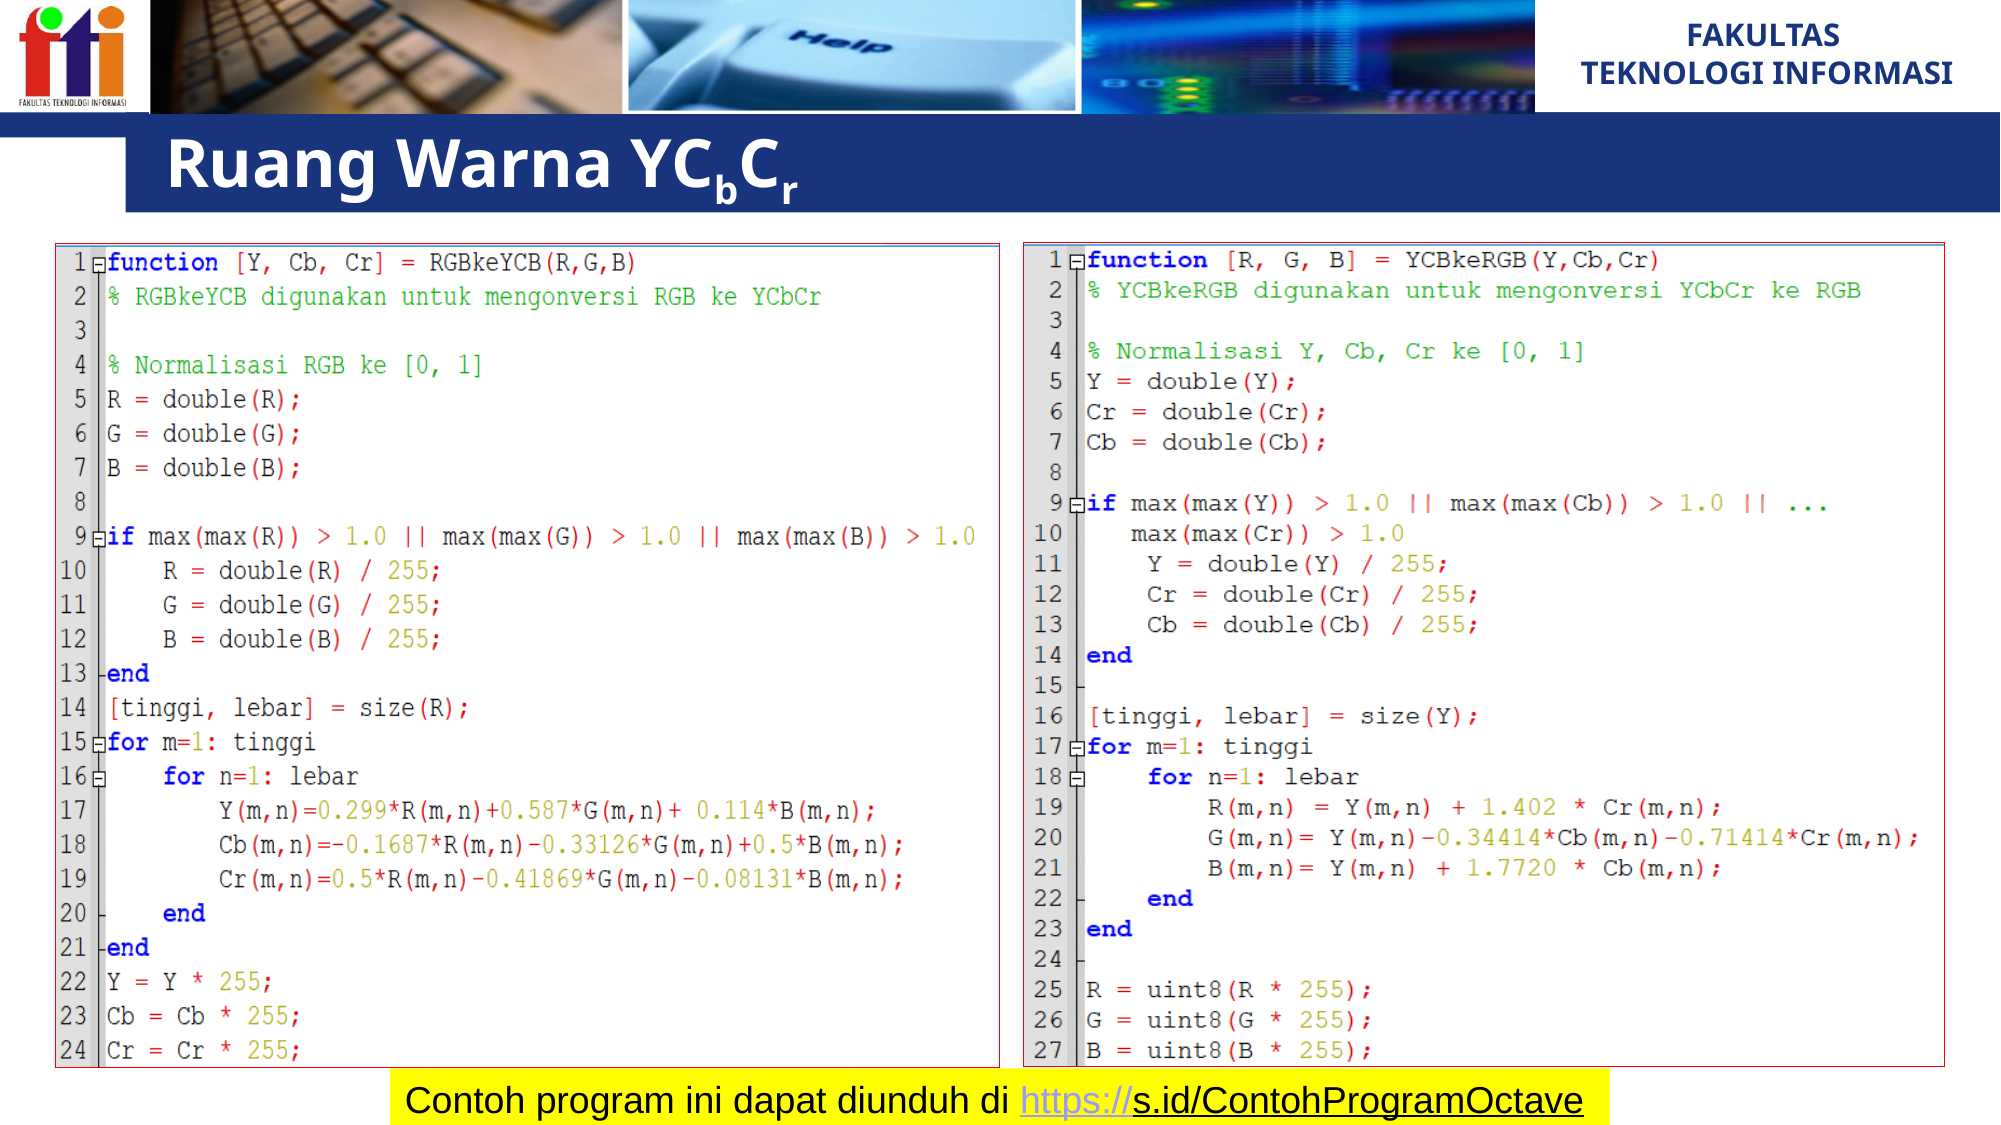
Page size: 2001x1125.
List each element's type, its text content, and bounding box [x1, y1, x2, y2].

picture [19, 6, 126, 106]
picture [1023, 242, 1946, 1067]
picture [54, 243, 1001, 1068]
picture [149, 0, 1535, 114]
text_box Contoh program ini dapat diunduh di https://s.id/ContohProgramOctave [390, 1068, 1610, 1125]
title Ruang Warna YCbCr [149, 119, 1934, 213]
